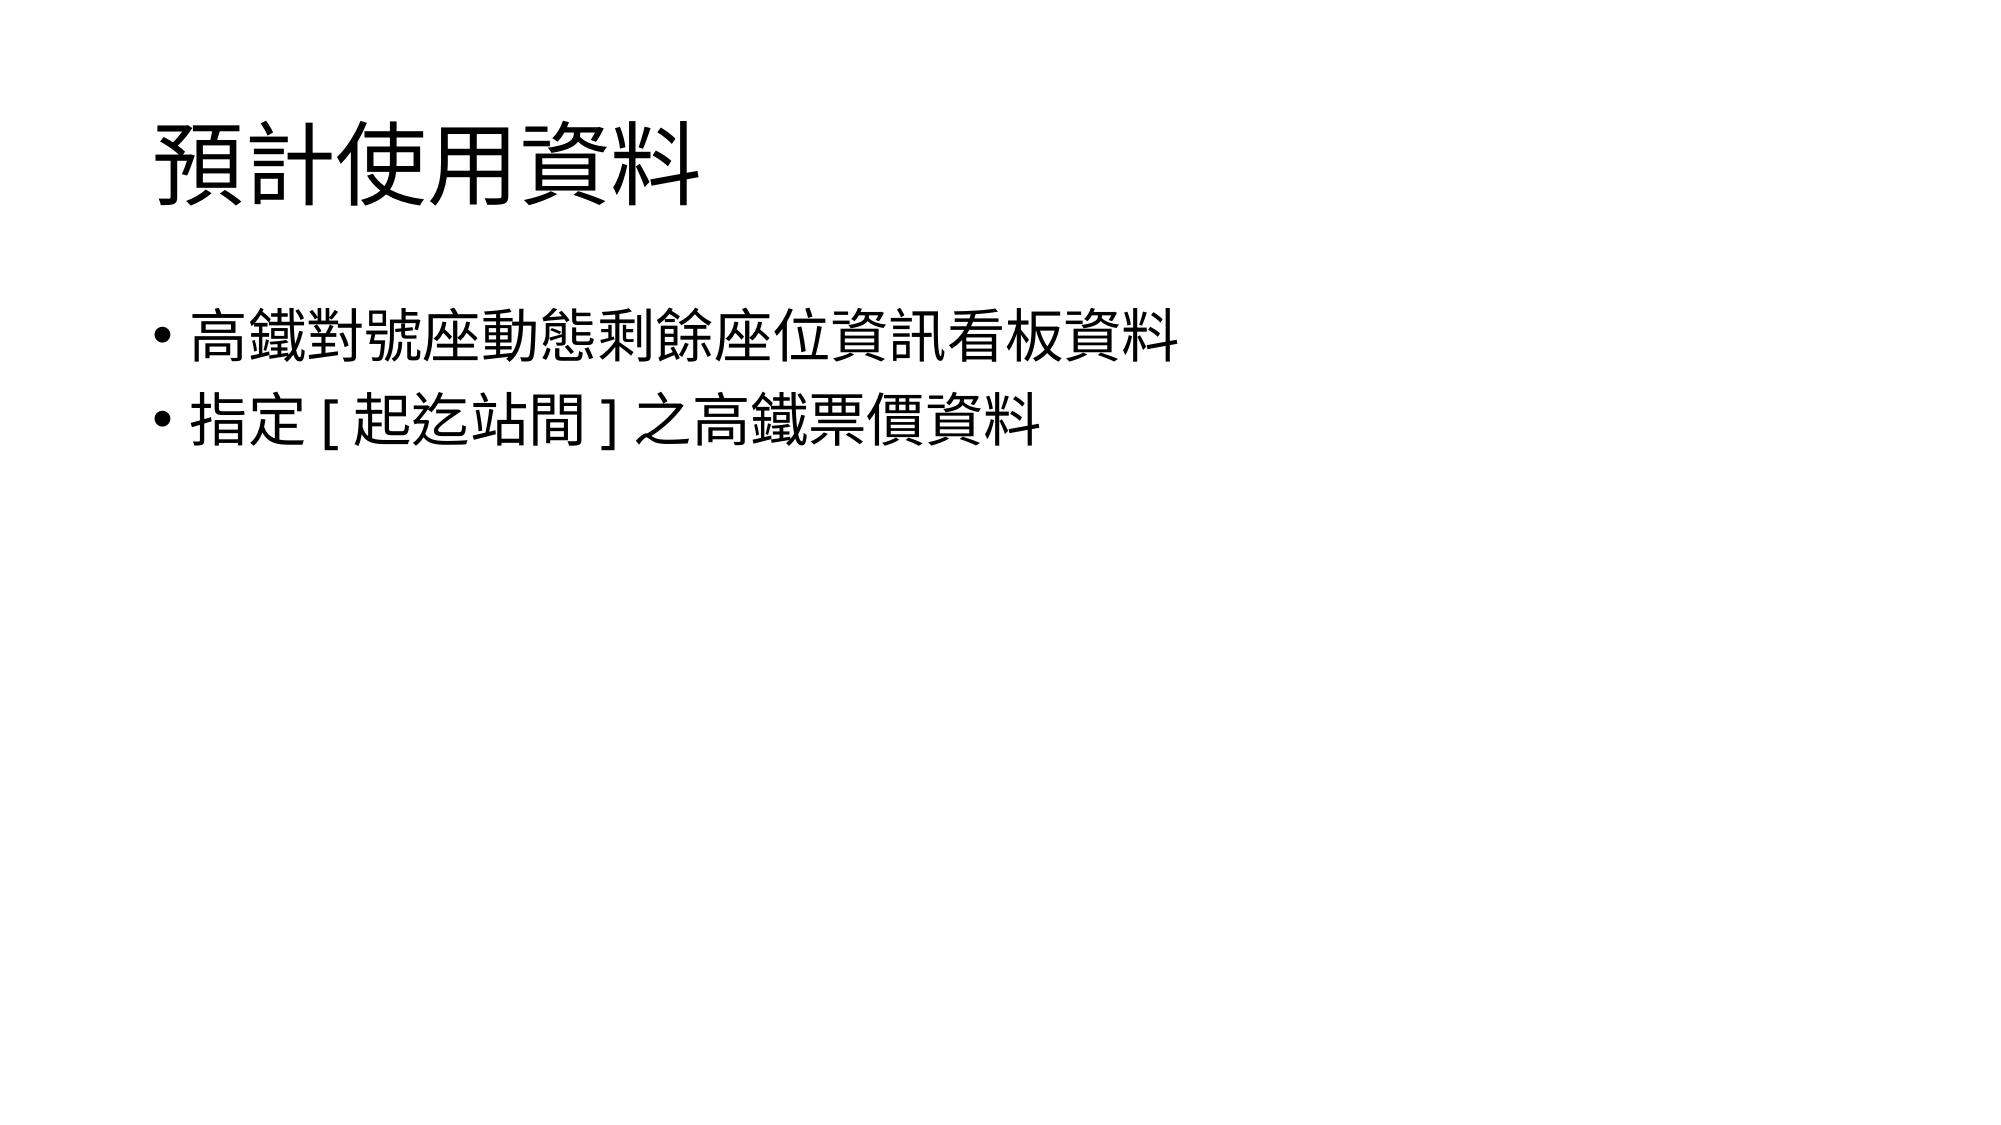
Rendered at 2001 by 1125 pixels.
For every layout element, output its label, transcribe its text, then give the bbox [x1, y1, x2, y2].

title 預計使用資料 [137, 59, 1863, 278]
list 高鐵對號座動態剩餘座位資訊看板資料 指定[起迄站間]之高鐵票價資料 [137, 299, 1863, 1014]
